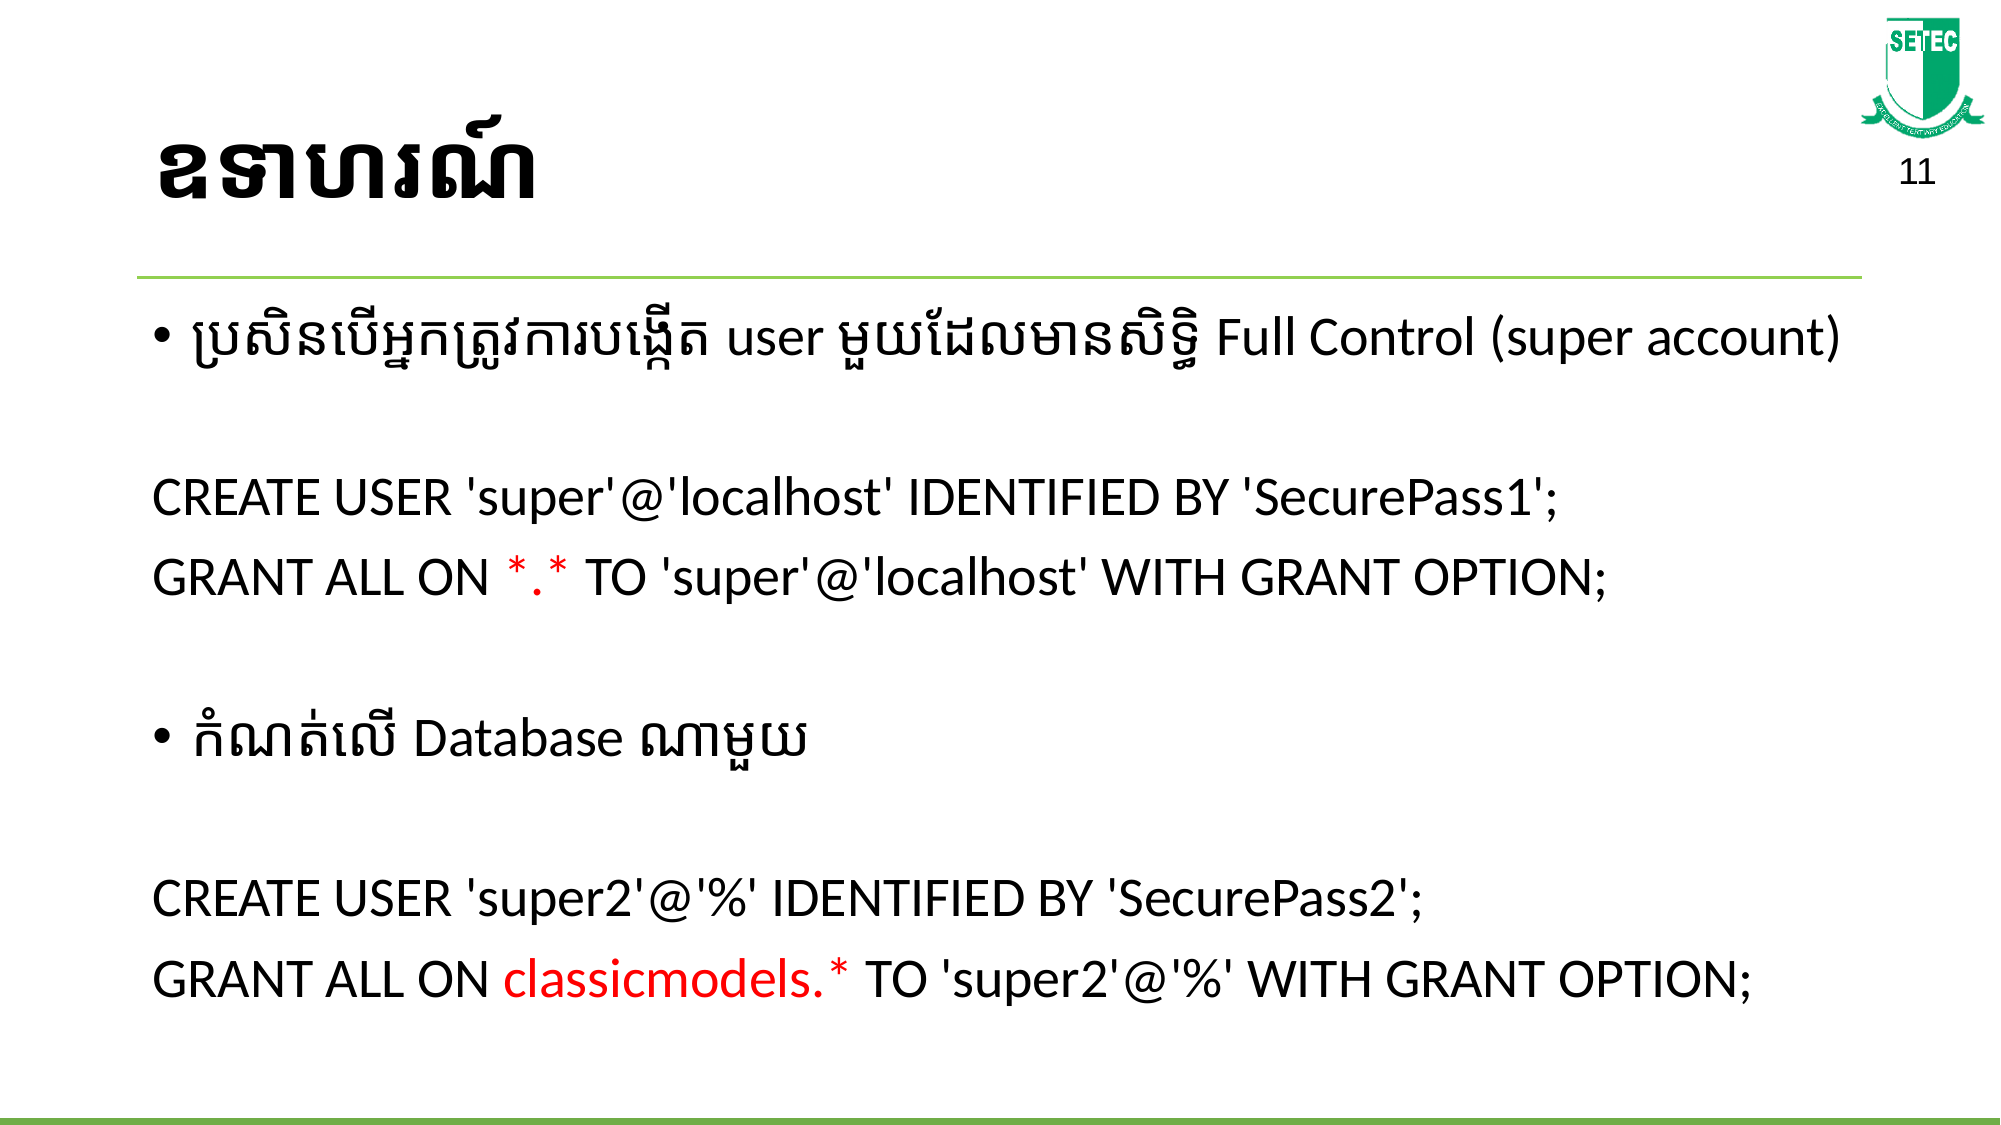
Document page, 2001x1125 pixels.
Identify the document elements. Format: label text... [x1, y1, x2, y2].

title ឧទាហរណ៍ [137, 59, 1863, 278]
picture [1855, 13, 1990, 143]
list ប្រសិន​បើ​អ្នក​ត្រូវ​ការ​បង្កើត user មួយ​ដែលមានសិទ្ធិ Full Control (super account) CREATE USER 'super'@'localhost' IDENTIFIED BY 'SecurePass1'; GRANT ALL ON *.* TO 'super'@'localhost' WITH GRANT OPTION; កំណត់លើ Database ណាមួយ CREATE USER 'super2'@'%' IDENTIFIED BY 'SecurePass2'; GRANT ALL ON classicmodels.* TO 'super2'@'%' WITH GRANT OPTION; [137, 299, 1863, 1048]
